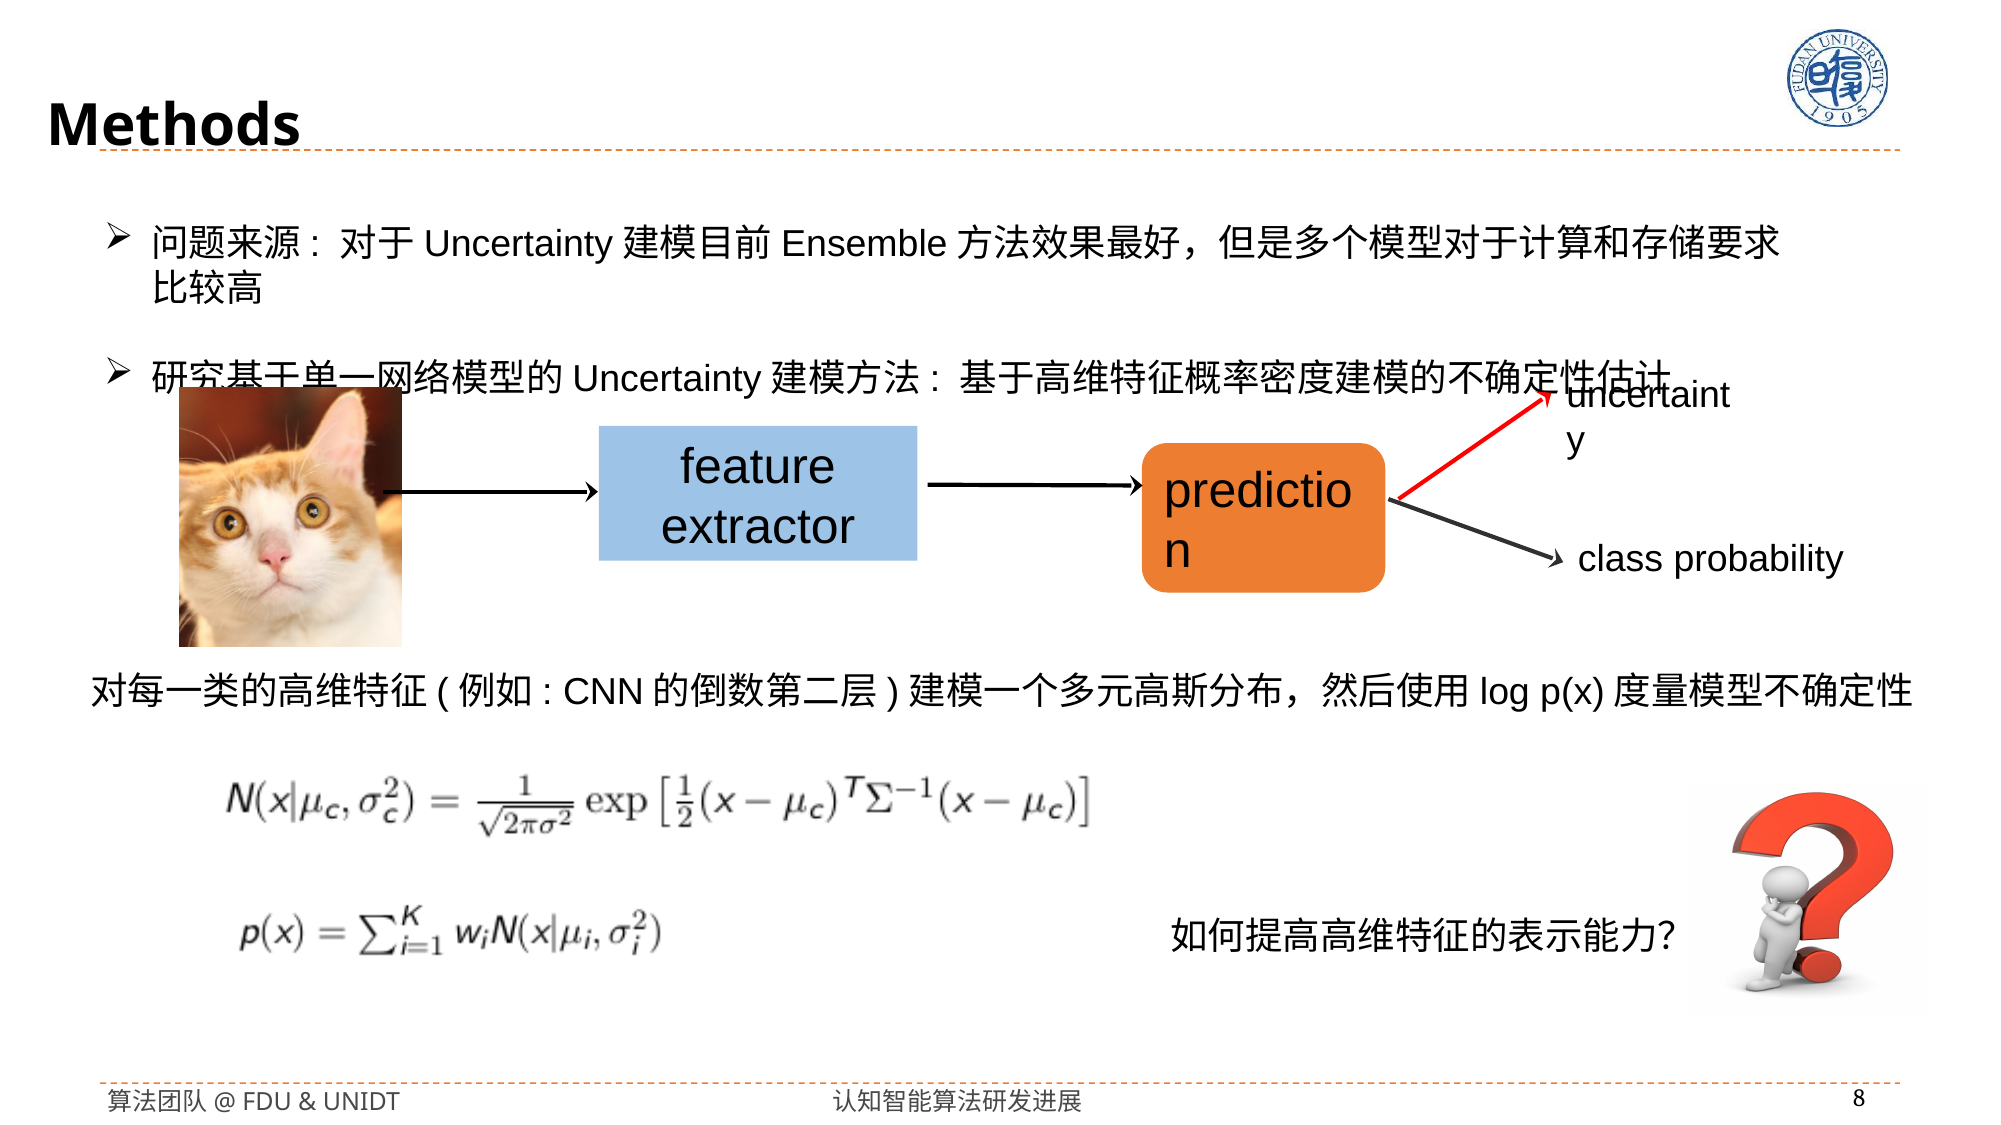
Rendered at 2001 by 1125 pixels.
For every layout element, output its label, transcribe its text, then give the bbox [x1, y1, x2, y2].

text_box Methods [31, 79, 316, 165]
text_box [114, 659, 1889, 991]
picture [1687, 781, 1927, 1014]
picture [1787, 29, 1888, 127]
text_box 问题来源: 对于Uncertainty建模目前Ensemble方法效果最好，但是多个模型对于计算和存储要求比较高 研究基于单一网络模型的Uncertainty建模方法: 基于高维特征概率密度建模的不确定性估计 [89, 211, 1827, 406]
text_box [179, 362, 1865, 648]
